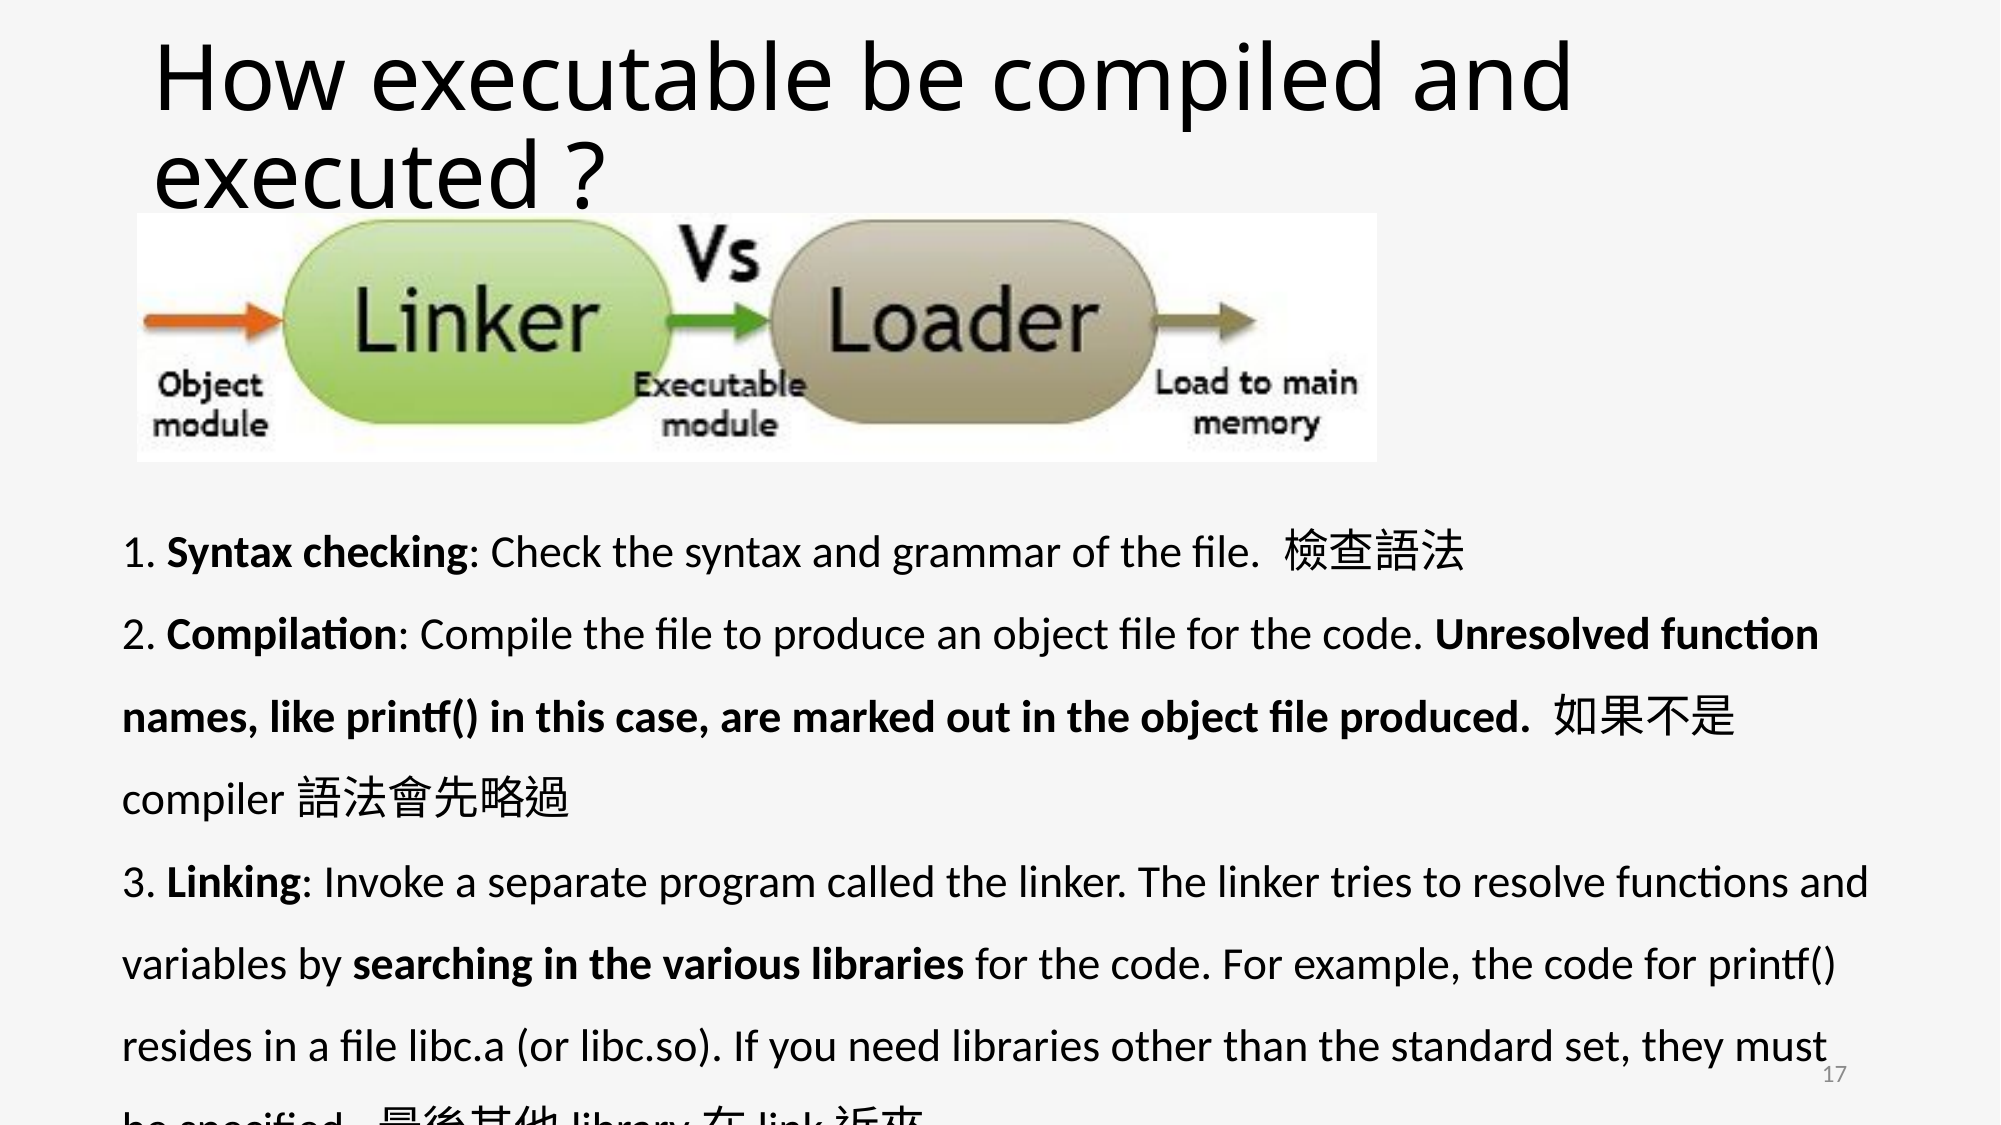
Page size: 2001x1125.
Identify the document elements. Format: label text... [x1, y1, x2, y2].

title How executable be compiled and executed ? [137, 21, 1863, 239]
slide_number 17 [1412, 1042, 1863, 1103]
text_box 1. Syntax checking: Check the syntax and grammar of the file. 檢查語法 2. Compilation: Compile the file to produce an object file for the code. Unresolved function names, like printf() in this case, are marked out in the object file produced. 如果不是compiler語法會先略過 3. Linking: Invoke a separate program called the linker. The linker tries to resolve functions and variables by searching in the various libraries for the code. For example, the code for printf() resides in a file libc.a (or libc.so). If you need libraries other than the standard set, they must be specified. 最後其他library在link近來 [107, 486, 1893, 1125]
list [137, 213, 1377, 462]
